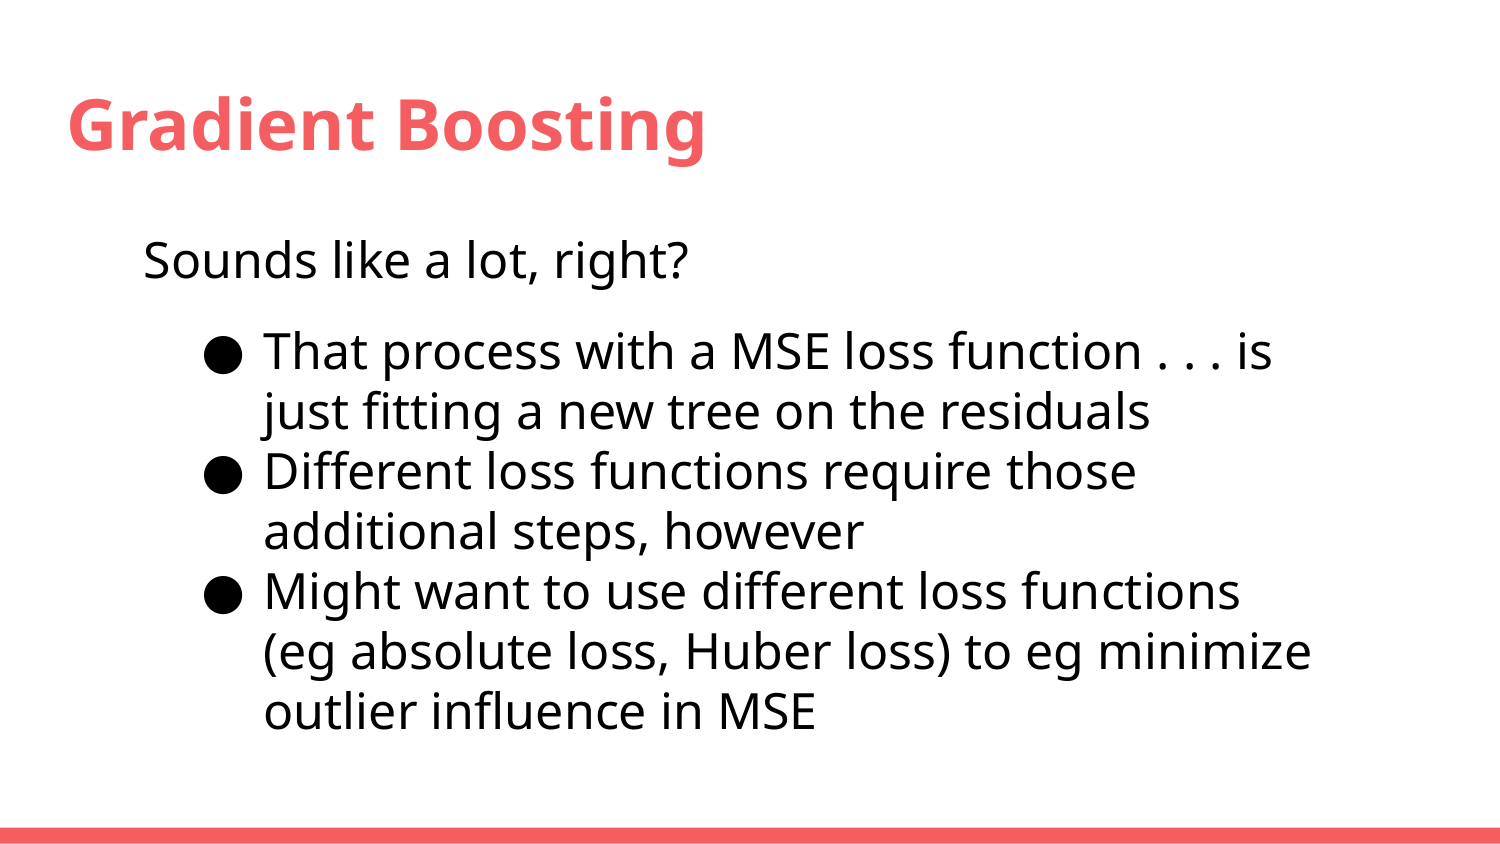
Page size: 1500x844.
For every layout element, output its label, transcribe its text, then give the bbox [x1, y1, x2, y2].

title Gradient Boosting [51, 64, 1449, 167]
text_box That process with a MSE loss function . . . is just fitting a new tree on the residuals Different loss functions require those additional steps, however Might want to use different loss functions (eg absolute loss, Huber loss) to eg minimize outlier influence in MSE [173, 304, 1340, 380]
text_box Sounds like a lot, right? [128, 213, 1295, 289]
text_box [71, 176, 1442, 279]
